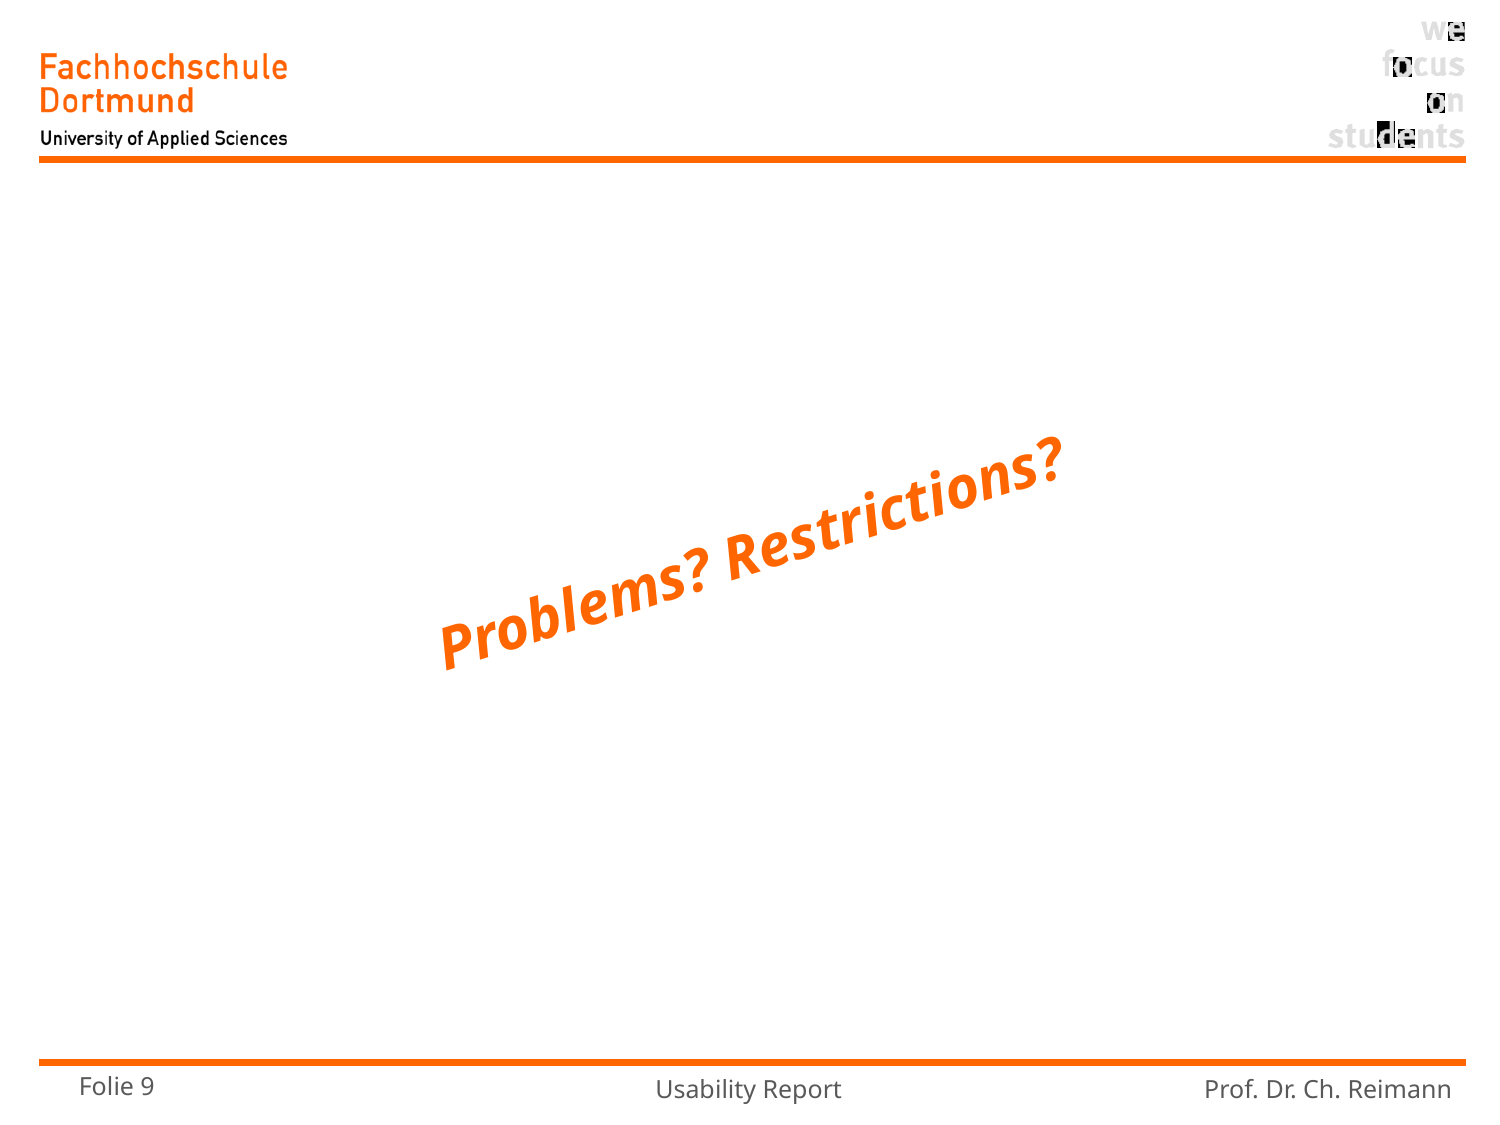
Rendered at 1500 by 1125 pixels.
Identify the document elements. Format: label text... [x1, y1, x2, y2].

title Problems? Restrictions? [105, 243, 1395, 858]
picture [17, 40, 297, 208]
